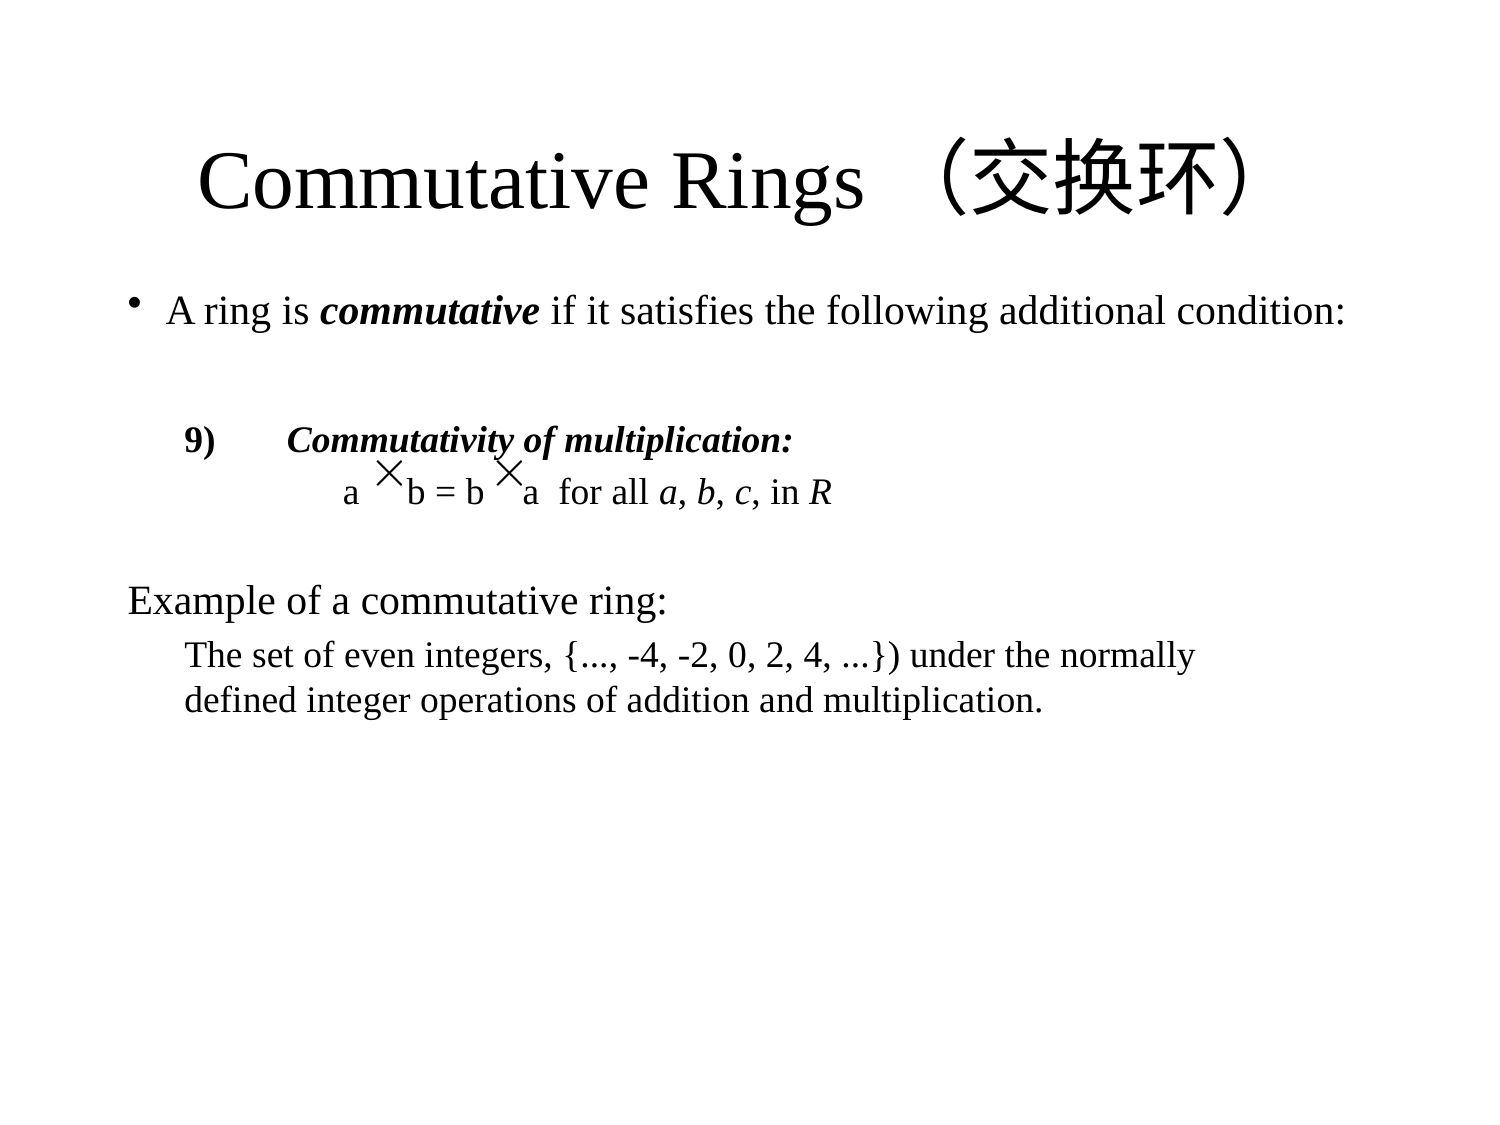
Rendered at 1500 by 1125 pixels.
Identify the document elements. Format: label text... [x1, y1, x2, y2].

list A ring is commutative if it satisfies the following additional condition: 9) Commutativity of multiplication: a b = b a for all a, b, c, in R Example of a commutative ring: The set of even integers, {..., -4, -2, 0, 2, 4, ...}) under the normally defined integer operations of addition and multiplication. [112, 275, 1375, 1000]
title Commutative Rings（交换环） [112, 99, 1388, 250]
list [487, 456, 522, 495]
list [367, 456, 402, 495]
